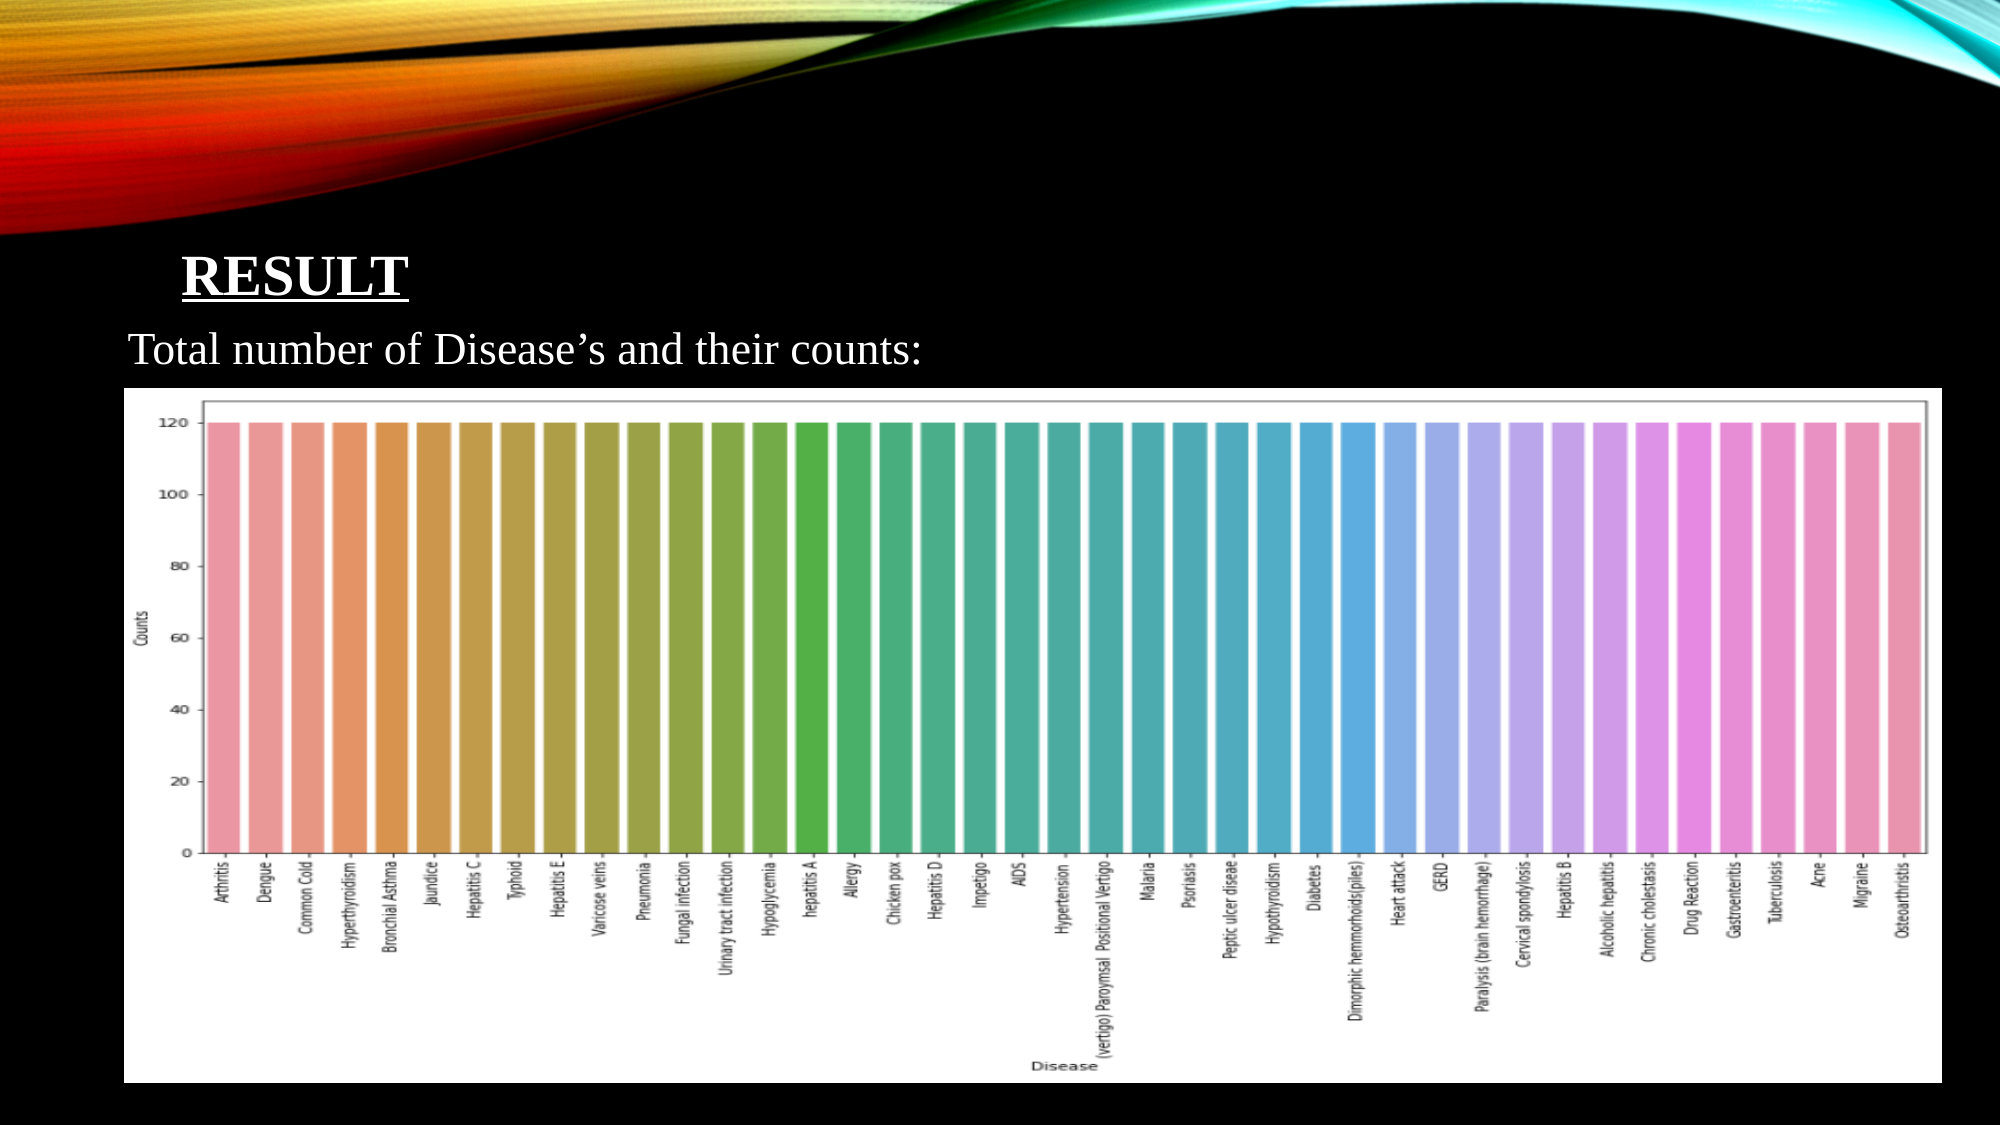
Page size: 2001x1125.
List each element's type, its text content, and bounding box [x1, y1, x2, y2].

list Total number of Disease’s and their counts: [112, 317, 1888, 978]
picture [0, 0, 2000, 237]
title RESULT [0, 236, 425, 449]
picture [123, 388, 1942, 1083]
